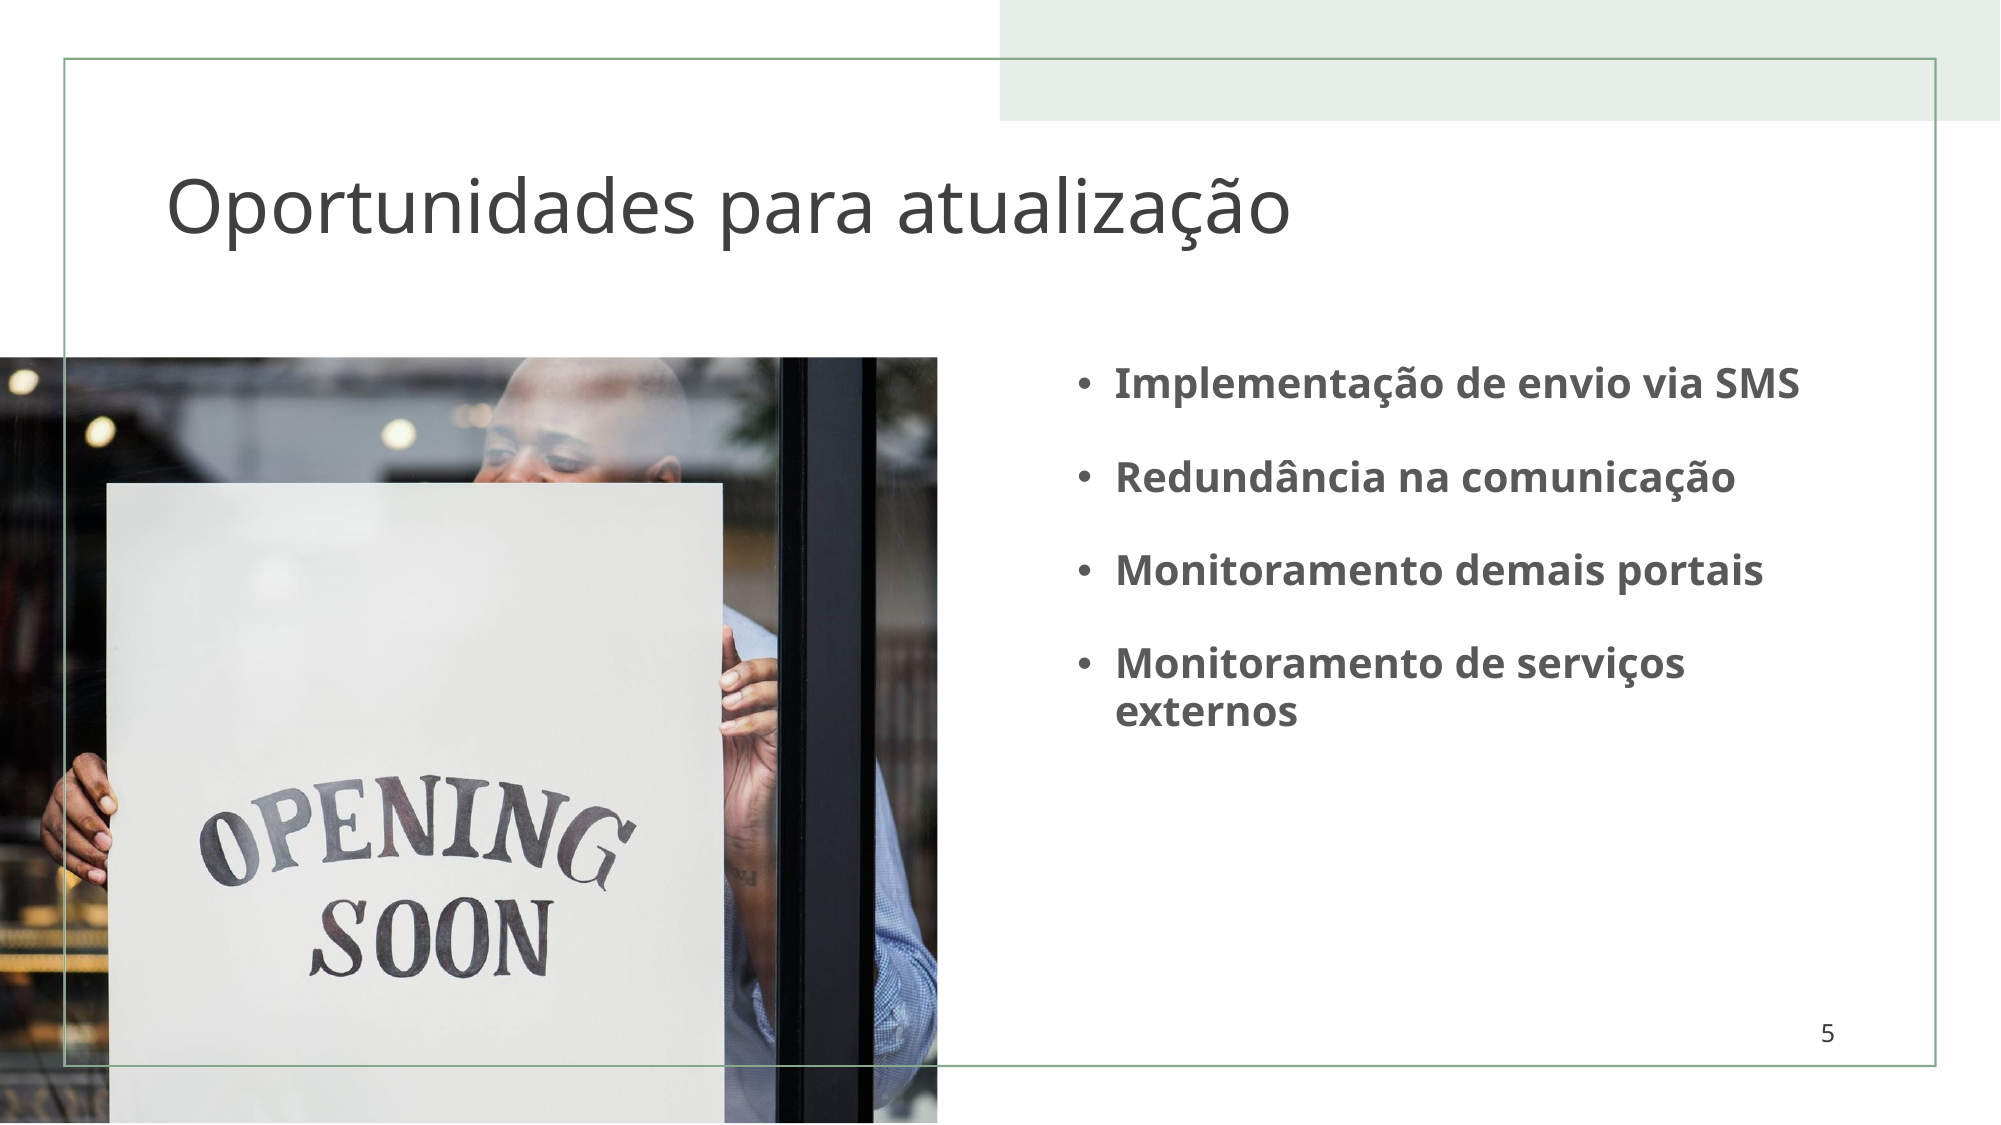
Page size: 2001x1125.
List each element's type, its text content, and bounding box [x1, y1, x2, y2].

list Implementação de envio via SMS Redundância na comunicação Monitoramento demais portais Monitoramento de serviços externos [1062, 353, 1850, 975]
slide_number 5 [1400, 1004, 1850, 1064]
picture [0, 357, 938, 1124]
title Oportunidades para atualização [150, 100, 1850, 319]
